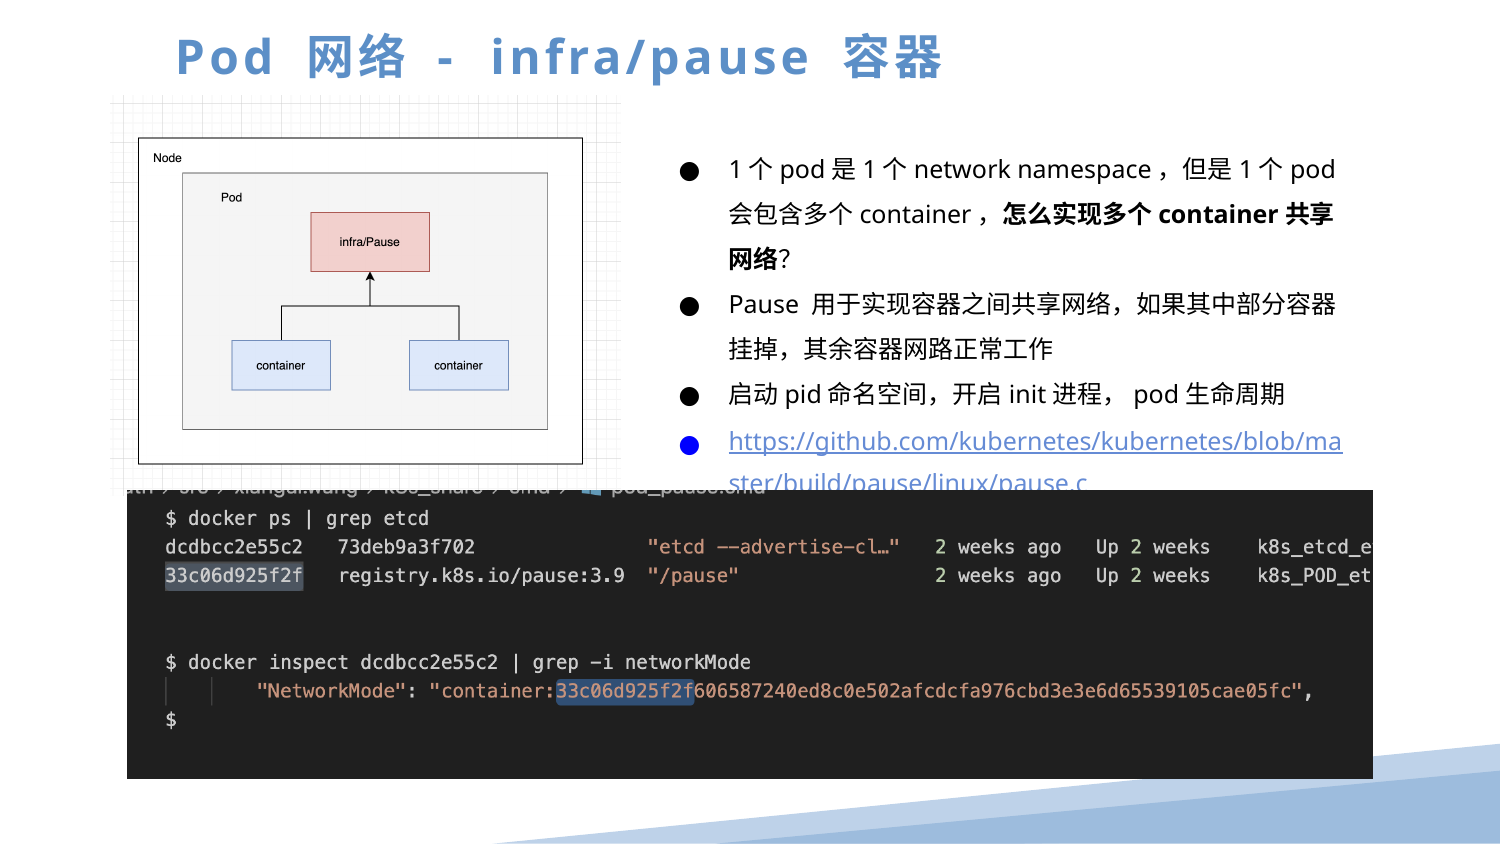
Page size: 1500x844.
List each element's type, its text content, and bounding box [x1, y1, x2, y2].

text_box 1个pod是1个network namespace，但是1个pod会包含多个container，怎么实现多个container共享网络？ Pause 用于实现容器之间共享网络，如果其中部分容器挂掉，其余容器网路正常工作 启动pid命名空间，开启init进程，pod生命周期 https://github.com/kubernetes/kubernetes/blob/master/build/pause/linux/pause.c [638, 124, 1364, 467]
title Pod 网络 - infra/pause 容器 [171, 10, 1285, 101]
picture [109, 95, 1373, 779]
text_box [492, 743, 1500, 844]
